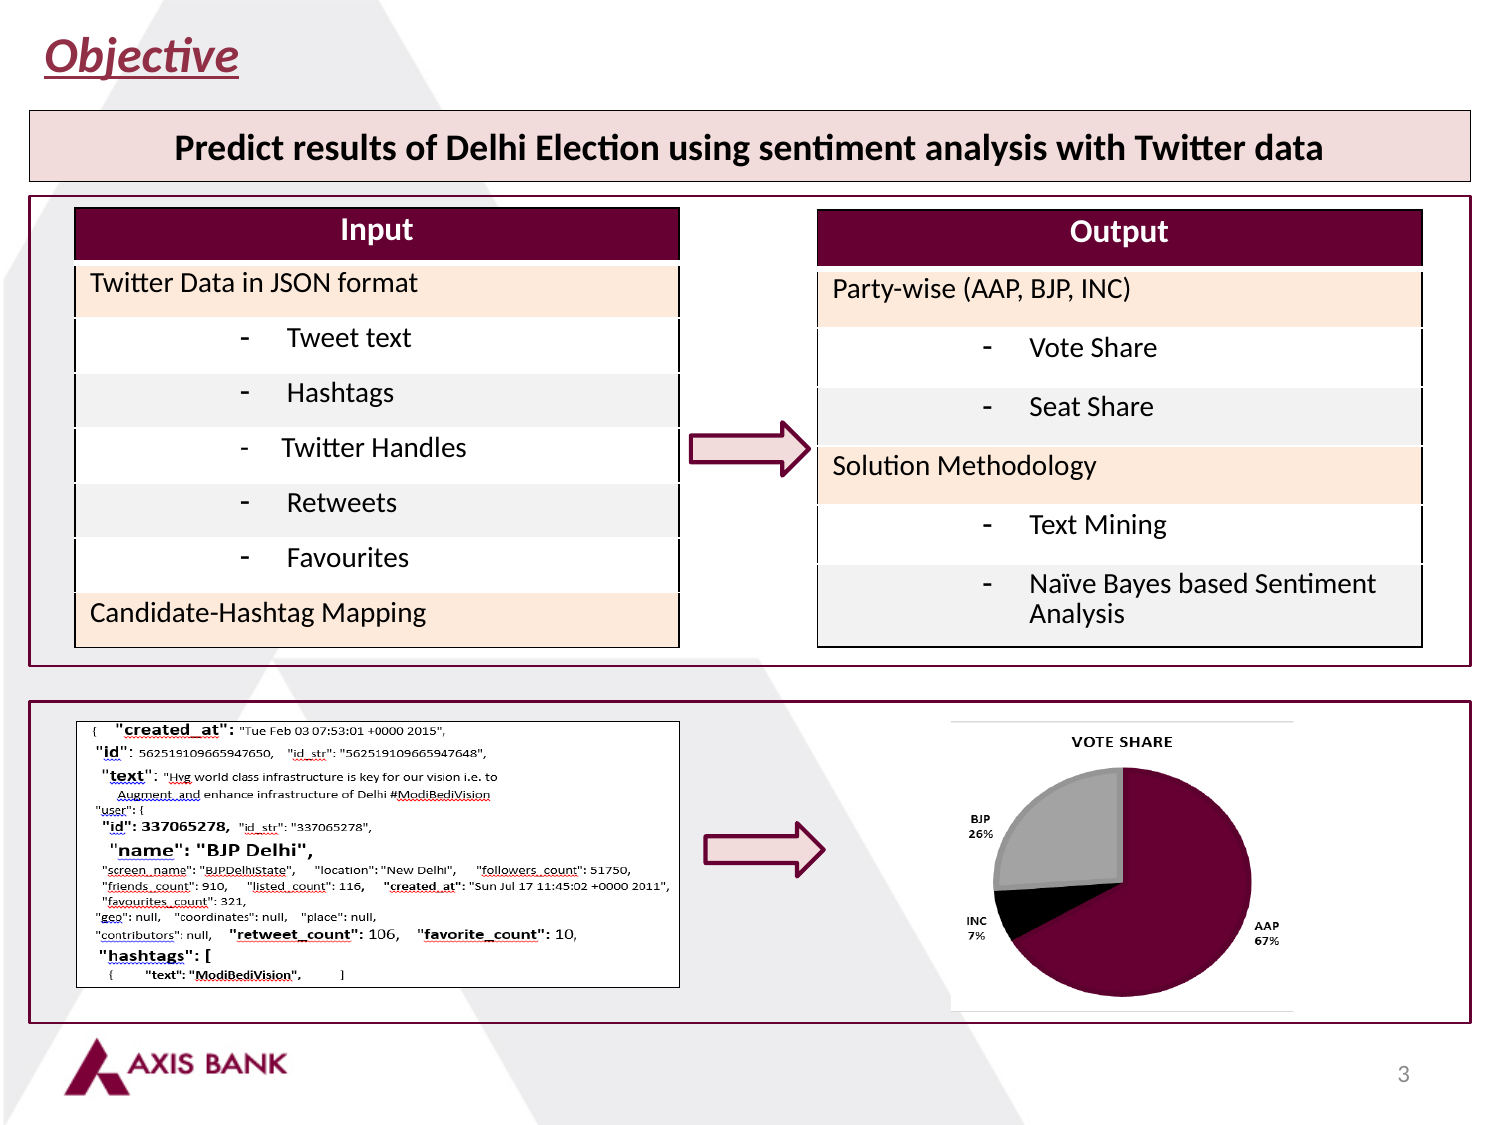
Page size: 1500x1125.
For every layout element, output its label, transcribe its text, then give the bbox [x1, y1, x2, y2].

table_cell Naïve Bayes based Sentiment Analysis [818, 565, 1421, 646]
table_header Output [818, 211, 1421, 266]
table_cell Hashtags [76, 374, 678, 427]
table_cell Tweet text [76, 319, 678, 372]
table_cell Candidate-Hashtag Mapping [76, 593, 678, 647]
table_cell Text Mining [818, 506, 1421, 563]
table_cell Solution Methodology [818, 447, 1421, 504]
title Objective [29, 6, 1471, 99]
table_header Input [76, 209, 678, 260]
slide_number 3 [1074, 1042, 1425, 1103]
text_box [703, 821, 826, 879]
text_box [27, 194, 1473, 668]
list Predict results of Delhi Election using sentiment analysis with Twitter data [29, 110, 1471, 182]
text_box [688, 420, 812, 478]
table_cell Retweets [76, 484, 678, 537]
table_cell Party-wise (AAP, BJP, INC) [818, 272, 1421, 327]
table_cell Favourites [76, 539, 678, 592]
table_cell Twitter Data in JSON format [76, 266, 678, 317]
table_cell Seat Share [818, 388, 1421, 445]
table_cell - Twitter Handles [76, 429, 678, 482]
table_cell Vote Share [818, 329, 1421, 386]
picture [3, 0, 1496, 1125]
text_box [27, 699, 1473, 1025]
